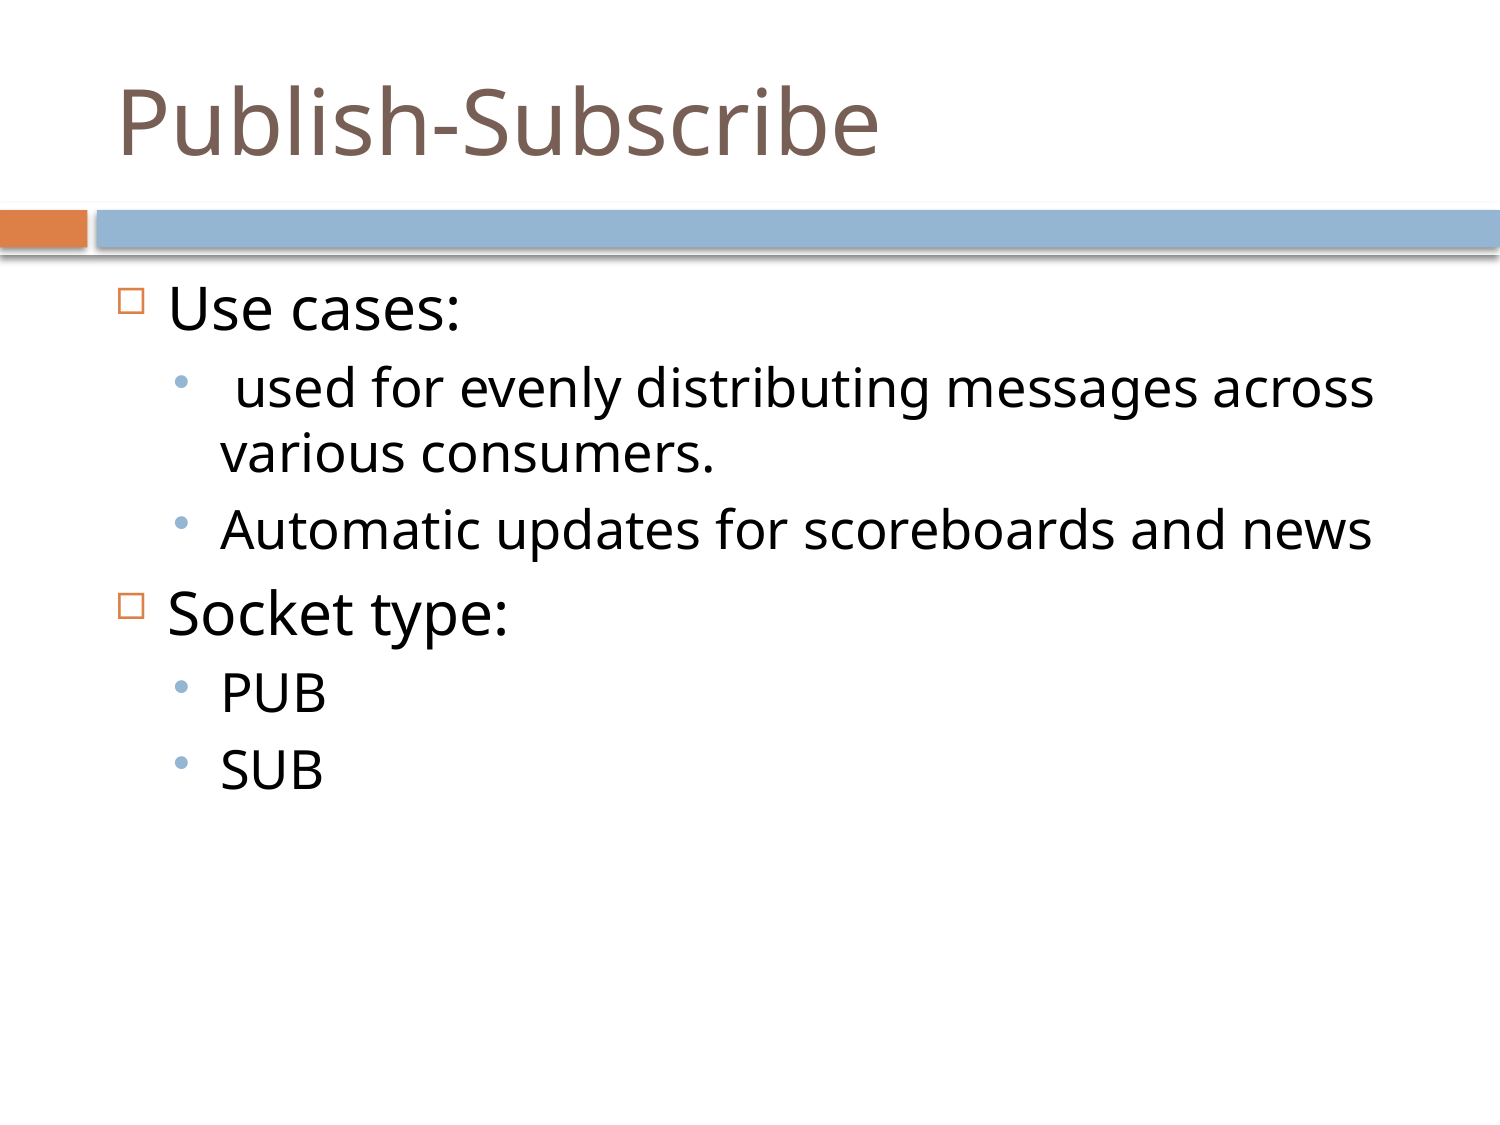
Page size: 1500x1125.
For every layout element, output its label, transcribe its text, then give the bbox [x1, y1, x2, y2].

title Publish-Subscribe [100, 37, 1438, 200]
list Use cases: used for evenly distributing messages across various consumers. Automatic updates for scoreboards and news Socket type: PUB SUB [100, 262, 1438, 1000]
